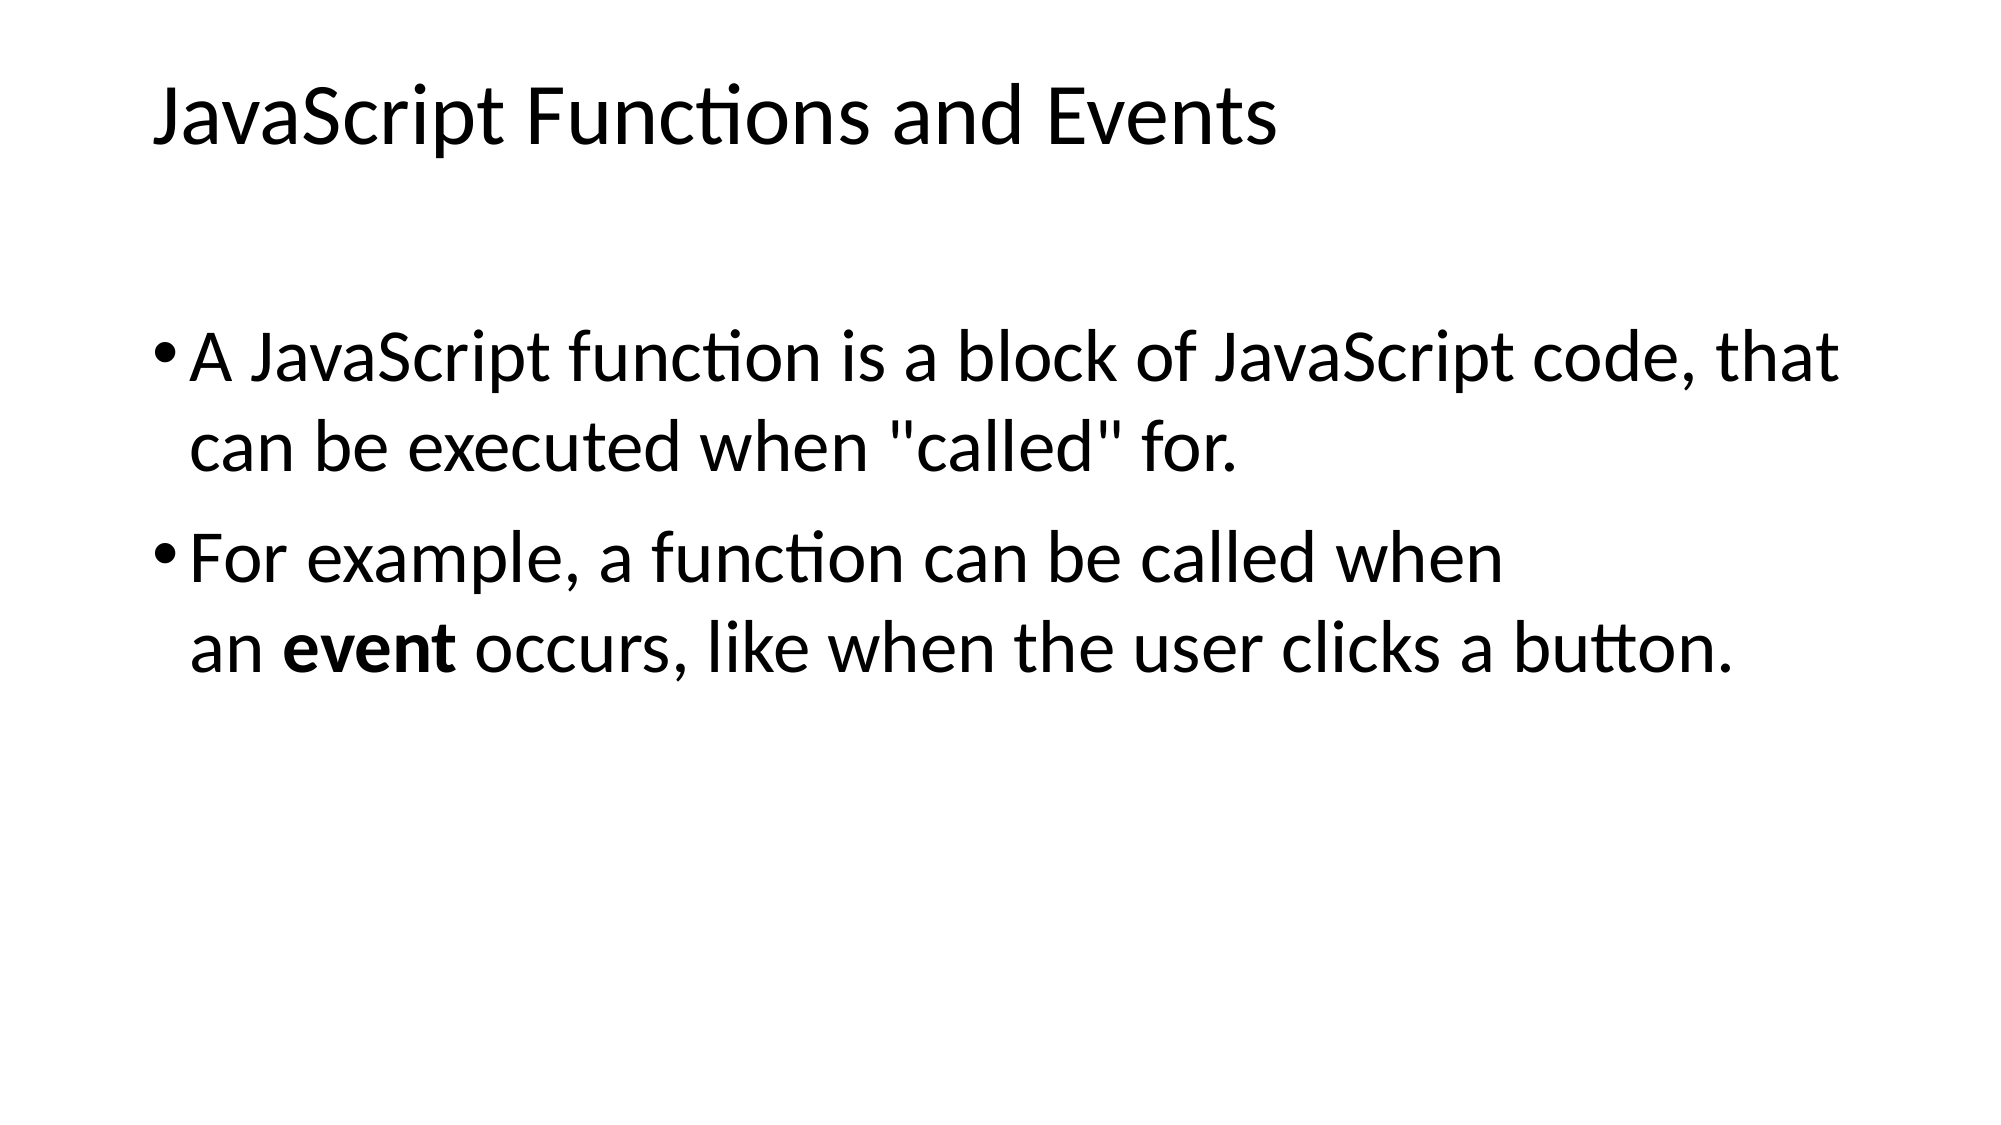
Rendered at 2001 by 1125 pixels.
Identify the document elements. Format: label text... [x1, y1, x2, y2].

title JavaScript Functions and Events [137, 59, 1863, 278]
list A JavaScript function is a block of JavaScript code, that can be executed when "called" for. For example, a function can be called when an event occurs, like when the user clicks a button. [137, 299, 1863, 1014]
